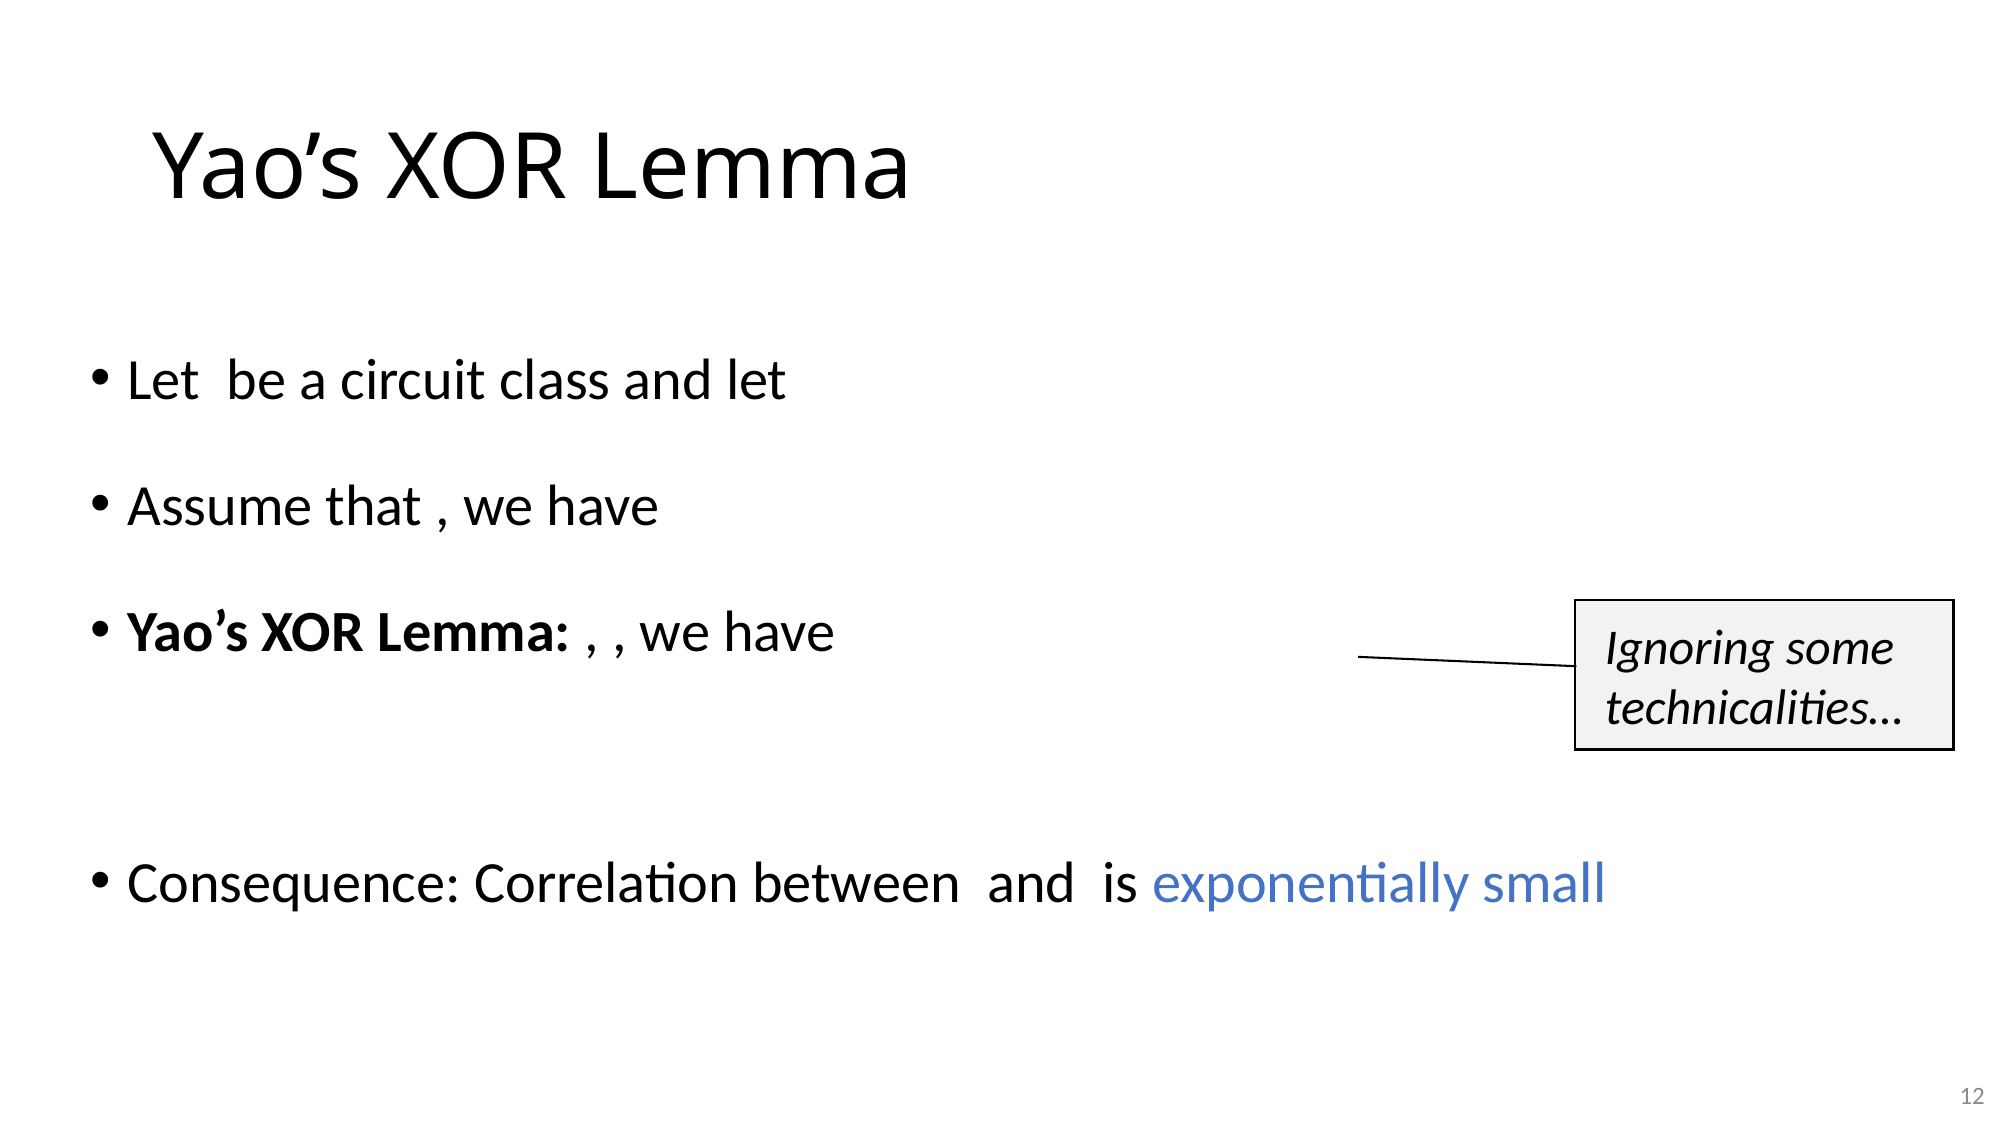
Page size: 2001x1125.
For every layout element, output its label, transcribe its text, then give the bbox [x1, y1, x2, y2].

title Yao’s XOR Lemma [137, 59, 1863, 278]
text_box Ignoring some technicalities… [1358, 599, 1955, 751]
slide_number 12 [1550, 1064, 2000, 1125]
